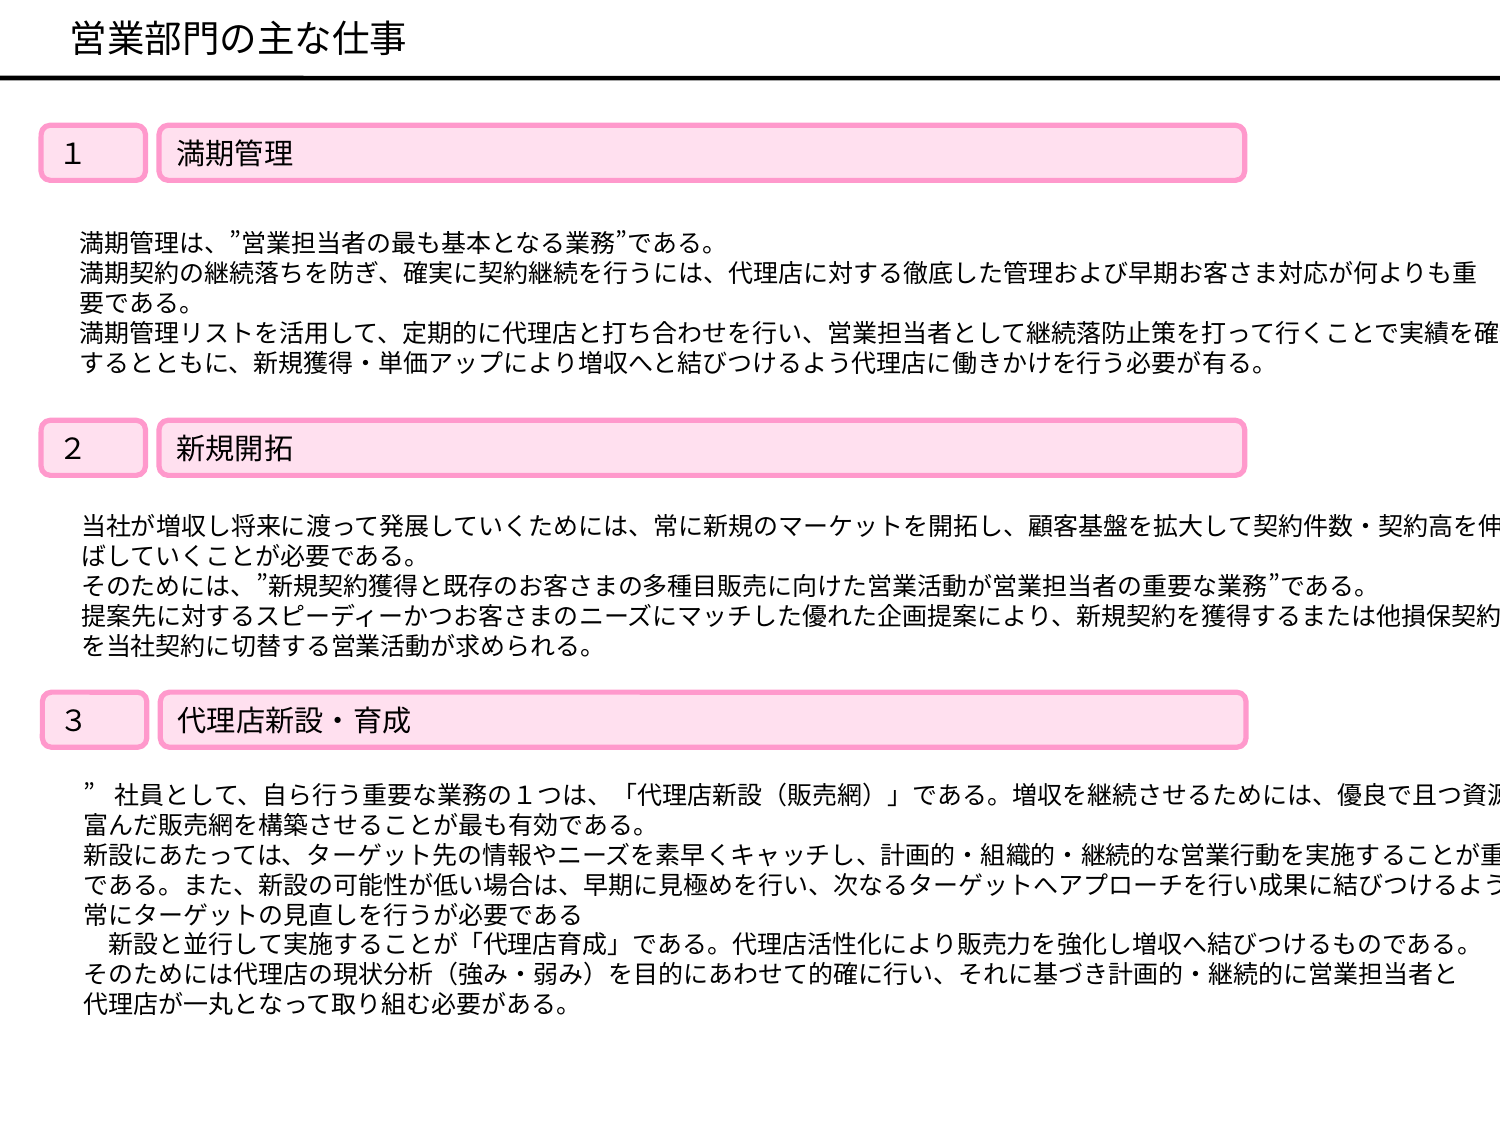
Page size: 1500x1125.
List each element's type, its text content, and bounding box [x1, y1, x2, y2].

text_box １ [41, 125, 146, 181]
text_box 当社が増収し将来に渡って発展していくためには、常に新規のマーケットを開拓し、顧客基盤を拡大して契約件数・契約高を伸 ばしていくことが必要である。 そのためには、”新規契約獲得と既存のお客さまの多種目販売に向けた営業活動が営業担当者の重要な業務”である。 提案先に対するスピーディーかつお客さまのニーズにマッチした優れた企画提案により、新規契約を獲得するまたは他損保契約 を当社契約に切替する営業活動が求められる。 [66, 503, 1425, 668]
text_box ”社員として、自ら行う重要な業務の１つは、「代理店新設（販売網）」である。増収を継続させるためには、優良で且つ資源性に 富んだ販売網を構築させることが最も有効である。 新設にあたっては、ターゲット先の情報やニーズを素早くキャッチし、計画的・組織的・継続的な営業行動を実施することが重要 である。また、新設の可能性が低い場合は、早期に見極めを行い、次なるターゲットへアプローチを行い成果に結びつけるよう、 常にターゲットの見直しを行うが必要である 新設と並行して実施することが「代理店育成」である。代理店活性化により販売力を強化し増収へ結びつけるものである。 そのためには代理店の現状分析（強み・弱み）を目的にあわせて的確に行い、それに基づき計画的・継続的に営業担当者と 代理店が一丸となって取り組む必要がある。 [69, 763, 1430, 1035]
text_box ２ [41, 420, 146, 476]
text_box 営業部門の主な仕事 [17, 7, 1443, 67]
text_box 満期管理は、”営業担当者の最も基本となる業務”である。 満期契約の継続落ちを防ぎ、確実に契約継続を行うには、代理店に対する徹底した管理および早期お客さま対応が何よりも重 要である。 満期管理リストを活用して、定期的に代理店と打ち合わせを行い、営業担当者として継続落防止策を打って行くことで実績を確保 するとともに、新規獲得・単価アップにより増収へと結びつけるよう代理店に働きかけを行う必要が有る。 [64, 219, 1426, 386]
text_box 代理店新設・育成 [160, 692, 1247, 748]
text_box 新規開拓 [158, 420, 1245, 476]
text_box ３ [42, 692, 147, 748]
text_box 満期管理 [158, 125, 1245, 181]
